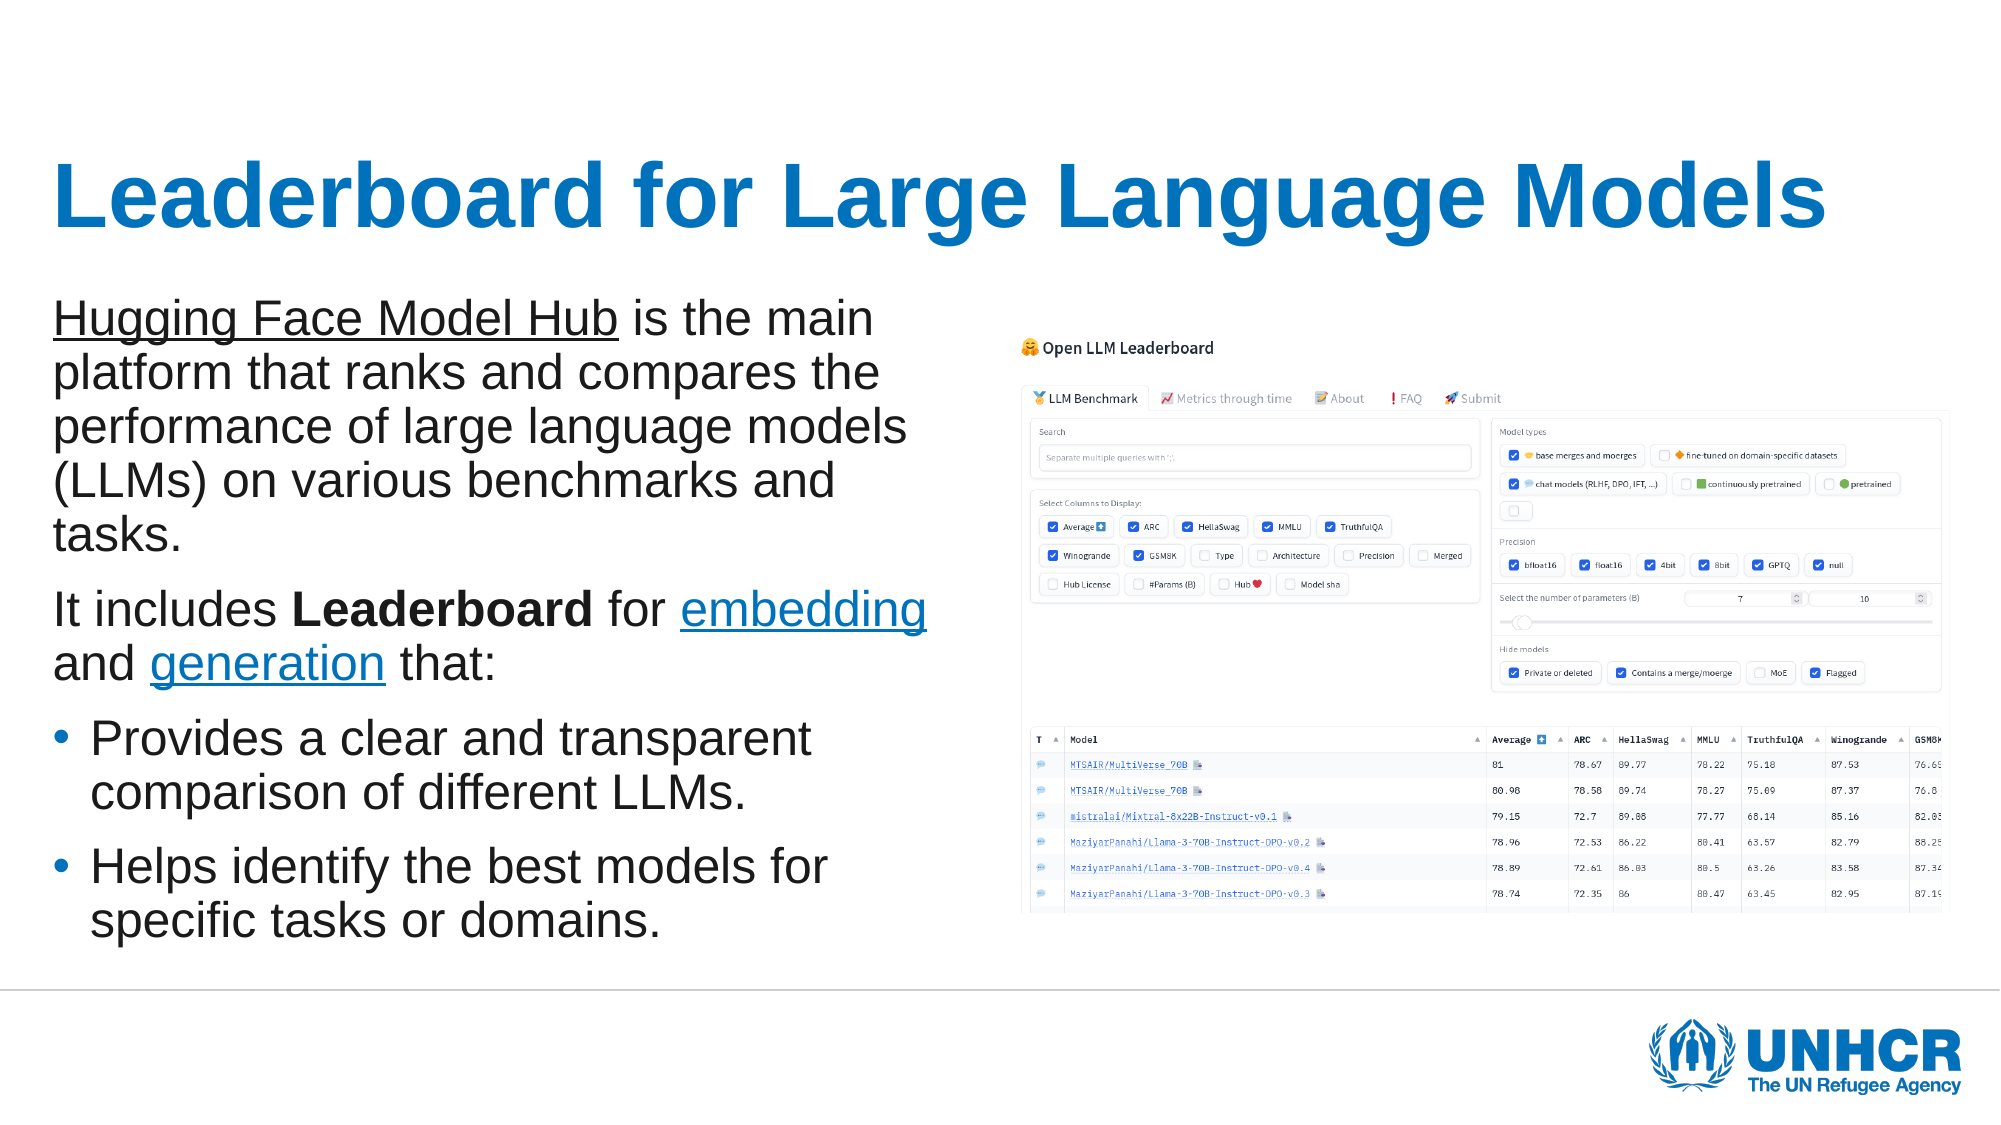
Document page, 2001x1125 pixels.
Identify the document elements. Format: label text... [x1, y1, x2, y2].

picture [1648, 1019, 1962, 1095]
title Leaderboard for Large Language Models [37, 37, 1962, 255]
list Hugging Face Model Hub is the main platform that ranks and compares the performance of large language models (LLMs) on various benchmarks and tasks. It includes Leaderboard for embedding and generation that: Provides a clear and transparent comparison of different LLMs. Helps identify the best models for specific tasks or domains. [37, 285, 988, 960]
picture [1012, 329, 1961, 913]
